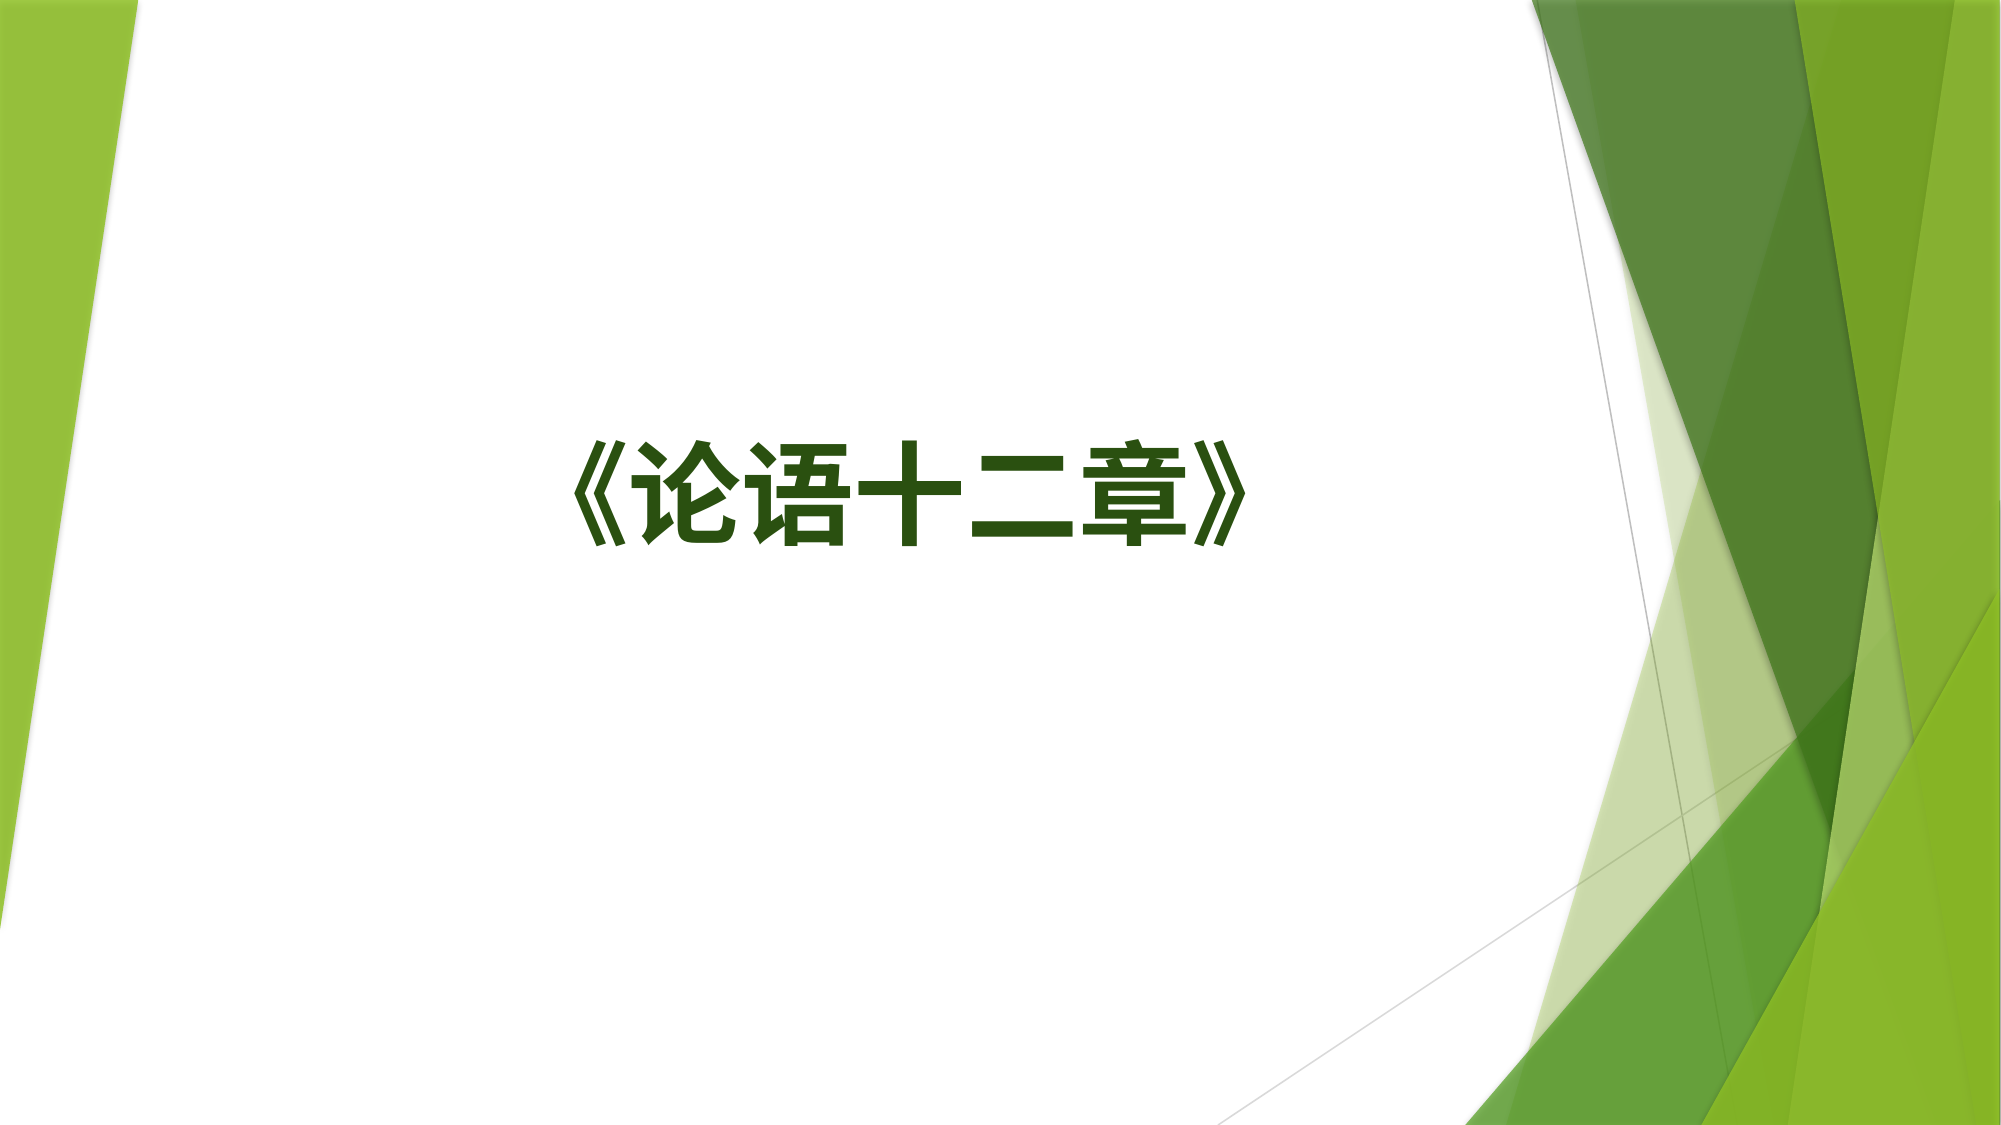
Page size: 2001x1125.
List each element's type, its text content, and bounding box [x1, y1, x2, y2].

title 《论语十二章》 [44, 296, 1319, 567]
